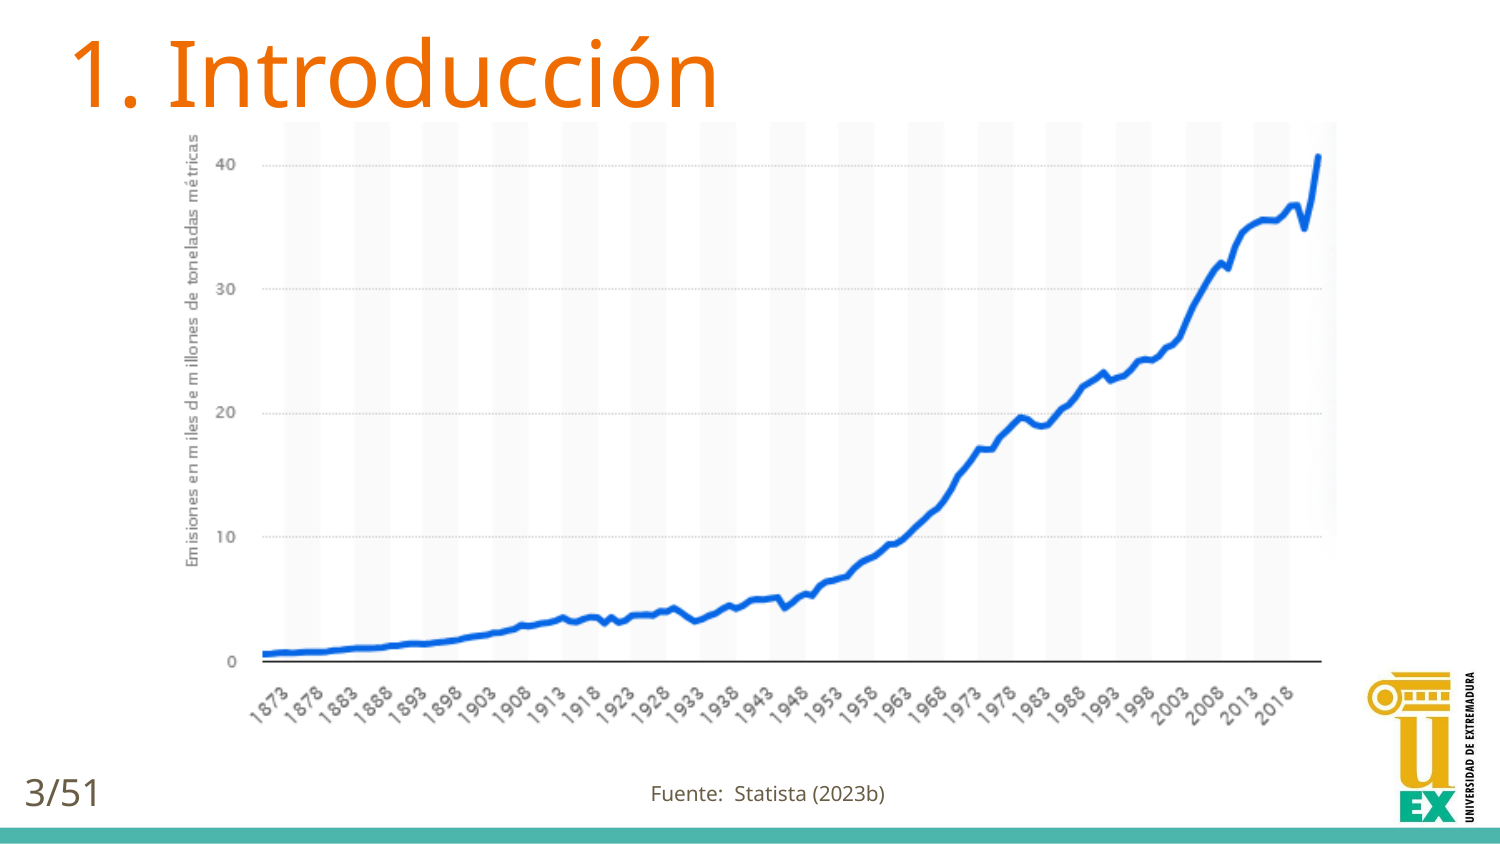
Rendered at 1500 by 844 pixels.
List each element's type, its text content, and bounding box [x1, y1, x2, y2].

title 1. Introducción [51, 0, 1449, 123]
picture [163, 122, 1337, 746]
text_box Fuente: Statista (2023b) [635, 765, 916, 823]
text_box 3/51 [9, 754, 128, 820]
picture [1362, 667, 1482, 827]
